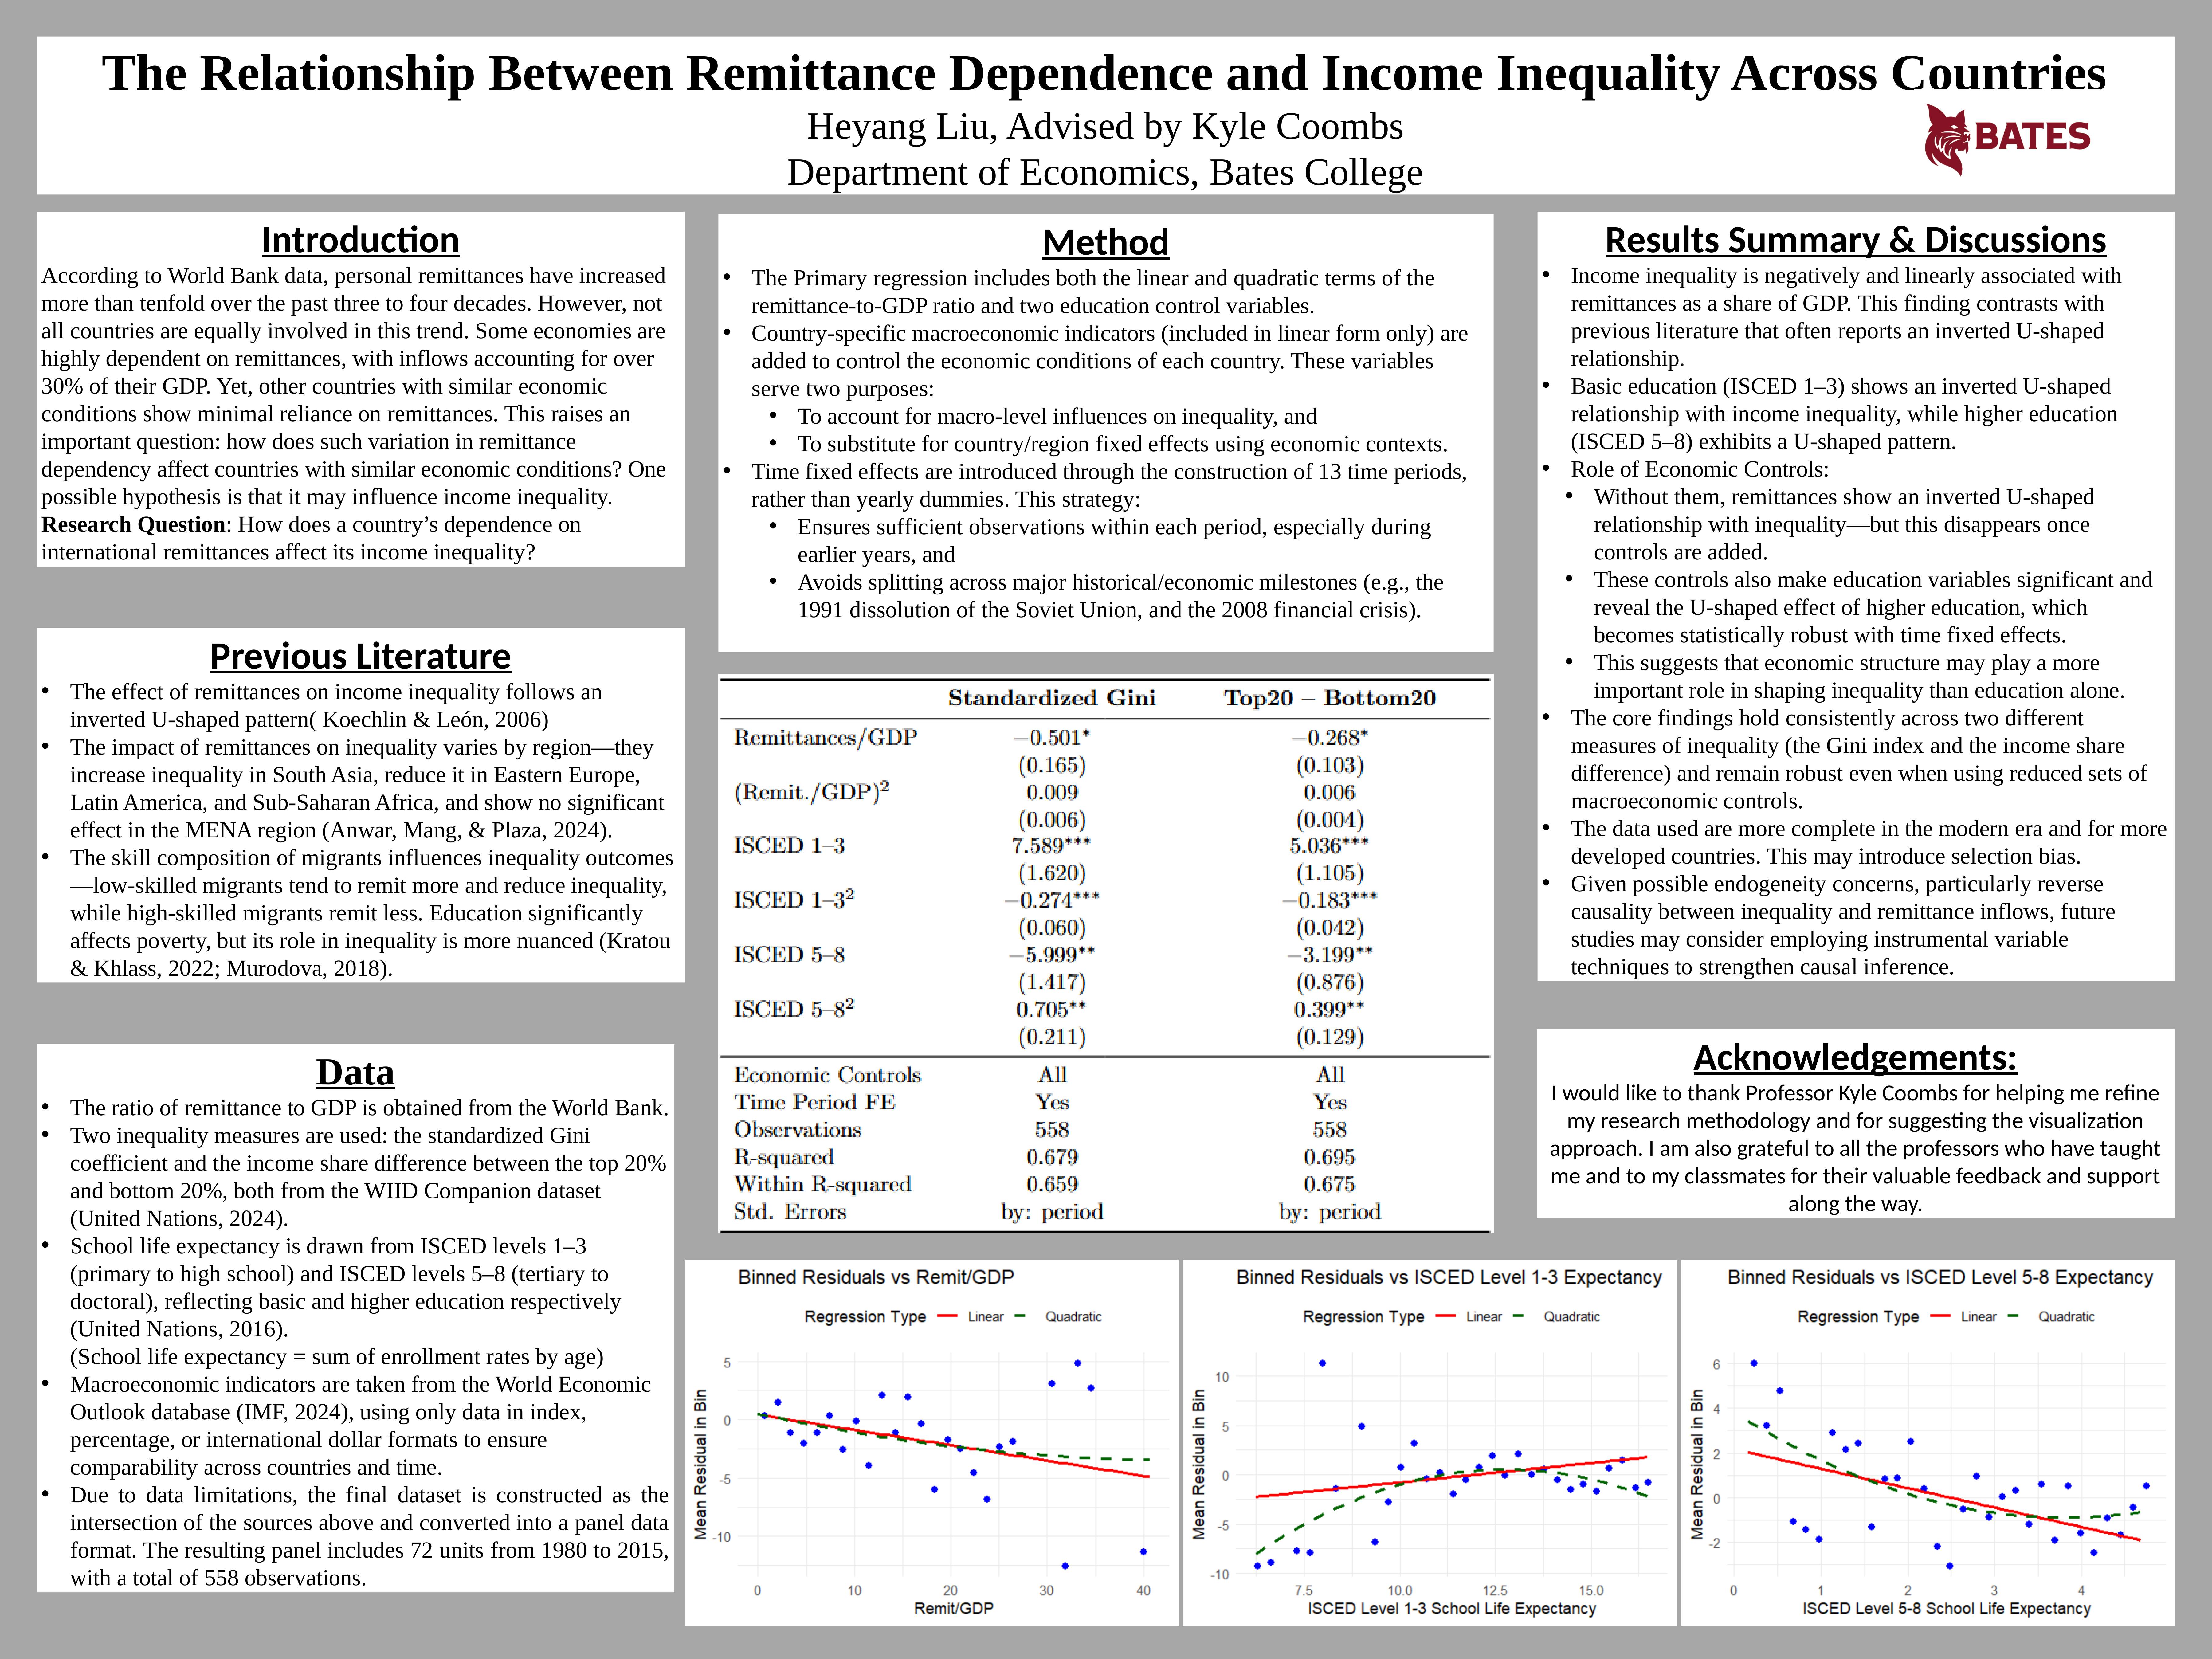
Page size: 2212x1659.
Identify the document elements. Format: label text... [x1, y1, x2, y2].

text_box The Relationship Between Remittance Dependence and Income Inequality Across Countries Heyang Liu, Advised by Kyle Coombs Department of Economics, Bates College [37, 36, 2175, 195]
text_box Data The ratio of remittance to GDP is obtained from the World Bank. Two inequality measures are used: the standardized Gini coefficient and the income share difference between the top 20% and bottom 20%, both from the WIID Companion dataset (United Nations, 2024). School life expectancy is drawn from ISCED levels 1–3 (primary to high school) and ISCED levels 5–8 (tertiary to doctoral), reflecting basic and higher education respectively (United Nations, 2016). (School life expectancy = sum of enrollment rates by age) Macroeconomic indicators are taken from the World Economic Outlook database (IMF, 2024), using only data in index, percentage, or international dollar formats to ensure comparability across countries and time. Due to data limitations, the final dataset is constructed as the intersection of the sources above and converted into a panel data format. The resulting panel includes 72 units from 1980 to 2015, with a total of 558 observations. [37, 1044, 674, 1593]
picture [1914, 88, 2100, 193]
picture [1681, 1260, 2175, 1626]
picture [718, 674, 1494, 1233]
picture [1183, 1260, 1677, 1626]
text_box Previous Literature The effect of remittances on income inequality follows an inverted U-shaped pattern( Koechlin & León, 2006) The impact of remittances on inequality varies by region—they increase inequality in South Asia, reduce it in Eastern Europe, Latin America, and Sub-Saharan Africa, and show no significant effect in the MENA region (Anwar, Mang, & Plaza, 2024). The skill composition of migrants influences inequality outcomes—low-skilled migrants tend to remit more and reduce inequality, while high-skilled migrants remit less. Education significantly affects poverty, but its role in inequality is more nuanced (Kratou & Khlass, 2022; Murodova, 2018). [37, 628, 685, 983]
text_box Results Summary & Discussions Income inequality is negatively and linearly associated with remittances as a share of GDP. This finding contrasts with previous literature that often reports an inverted U-shaped relationship. Basic education (ISCED 1–3) shows an inverted U-shaped relationship with income inequality, while higher education (ISCED 5–8) exhibits a U-shaped pattern. Role of Economic Controls: Without them, remittances show an inverted U-shaped relationship with inequality—but this disappears once controls are added. These controls also make education variables significant and reveal the U-shaped effect of higher education, which becomes statistically robust with time fixed effects. This suggests that economic structure may play a more important role in shaping inequality than education alone. The core findings hold consistently across two different measures of inequality (the Gini index and the income share difference) and remain robust even when using reduced sets of macroeconomic controls. The data used are more complete in the modern era and for more developed countries. This may introduce selection bias. Given possible endogeneity concerns, particularly reverse causality between inequality and remittance inflows, future studies may consider employing instrumental variable techniques to strengthen causal inference. [1537, 212, 2175, 981]
text_box Method The Primary regression includes both the linear and quadratic terms of the remittance-to-GDP ratio and two education control variables. Country-specific macroeconomic indicators (included in linear form only) are added to control the economic conditions of each country. These variables serve two purposes: To account for macro-level influences on inequality, and To substitute for country/region fixed effects using economic contexts. Time fixed effects are introduced through the construction of 13 time periods, rather than yearly dummies. This strategy: Ensures sufficient observations within each period, especially during earlier years, and Avoids splitting across major historical/economic milestones (e.g., the 1991 dissolution of the Soviet Union, and the 2008 financial crisis). [718, 214, 1494, 652]
text_box Introduction According to World Bank data, personal remittances have increased more than tenfold over the past three to four decades. However, not all countries are equally involved in this trend. Some economies are highly dependent on remittances, with inflows accounting for over 30% of their GDP. Yet, other countries with similar economic conditions show minimal reliance on remittances. This raises an important question: how does such variation in remittance dependency affect countries with similar economic conditions? One possible hypothesis is that it may influence income inequality. Research Question: How does a country’s dependence on international remittances affect its income inequality? [37, 212, 685, 567]
picture [685, 1260, 1179, 1626]
text_box Acknowledgements: I would like to thank Professor Kyle Coombs for helping me refine my research methodology and for suggesting the visualization approach. I am also grateful to all the professors who have taught me and to my classmates for their valuable feedback and support along the way. [1537, 1029, 2175, 1218]
